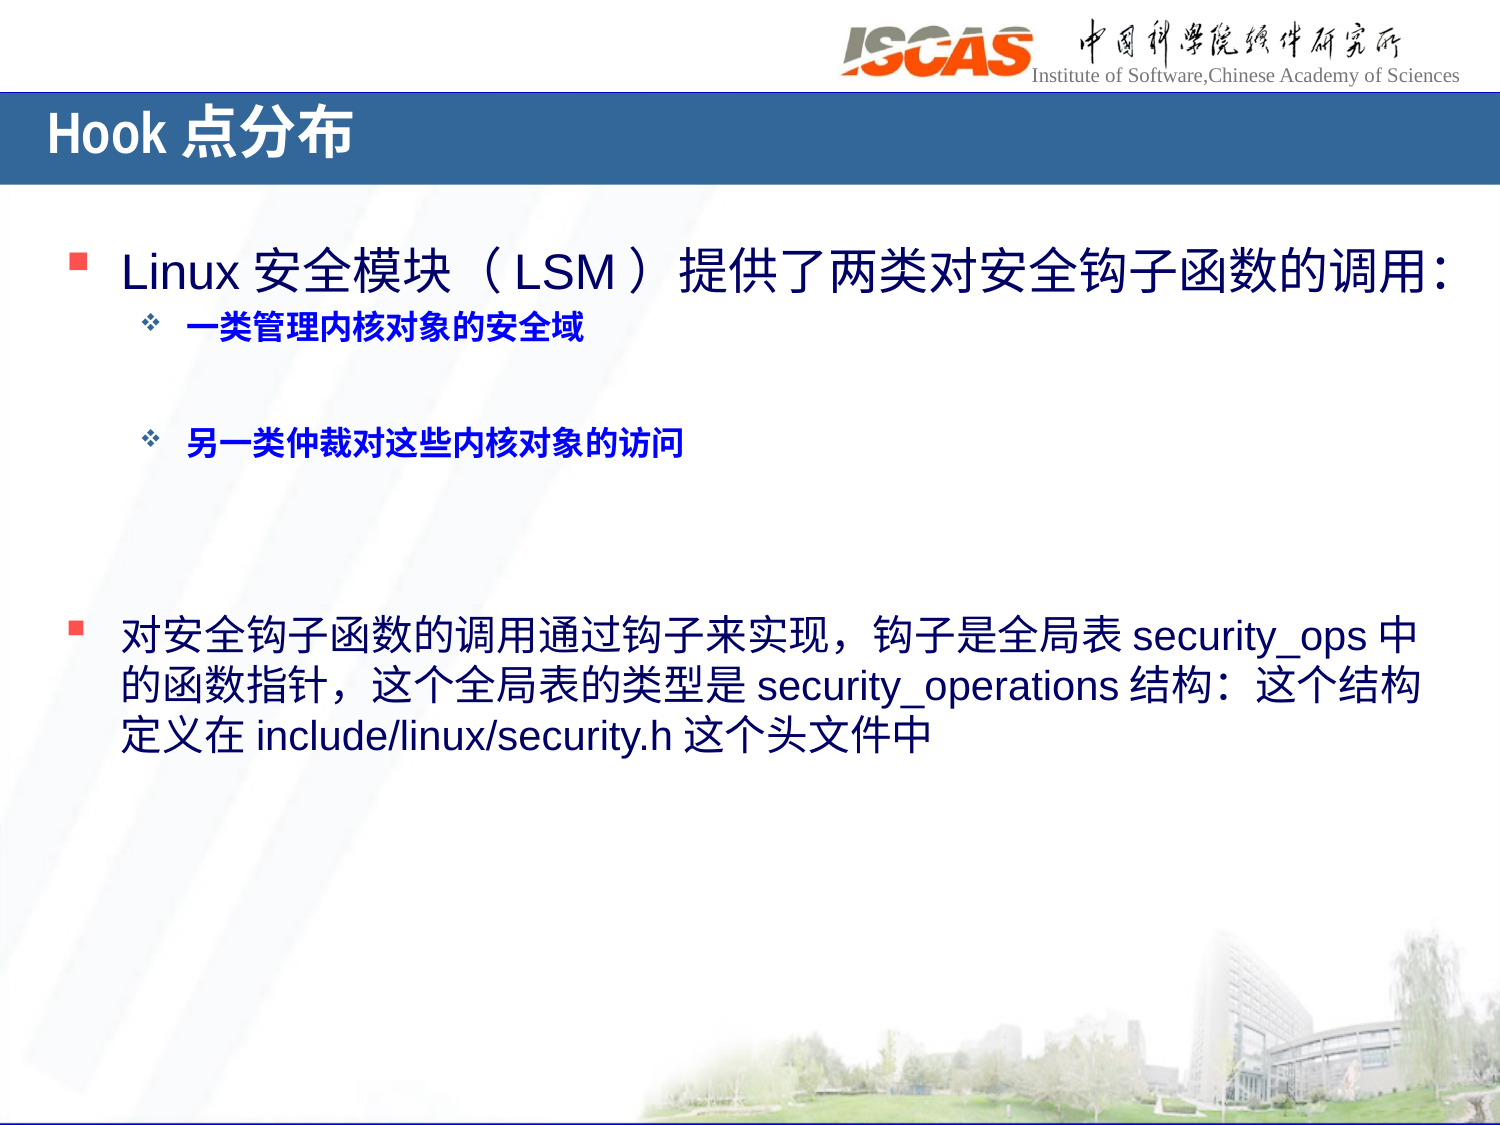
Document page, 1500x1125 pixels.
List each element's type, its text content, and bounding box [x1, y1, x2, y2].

list Linux安全模块（LSM）提供了两类对安全钩子函数的调用： 一类管理内核对象的安全域 另一类仲裁对这些内核对象的访问 对安全钩子函数的调用通过钩子来实现，钩子是全局表security_ops中的函数指针，这个全局表的类型是security_operations结构：这个结构定义在include/linux/security.h这个头文件中 [49, 231, 1451, 988]
picture [837, 18, 1045, 87]
picture [1077, 15, 1402, 71]
picture [0, 185, 1500, 1125]
title Hook点分布 [0, 93, 1500, 185]
